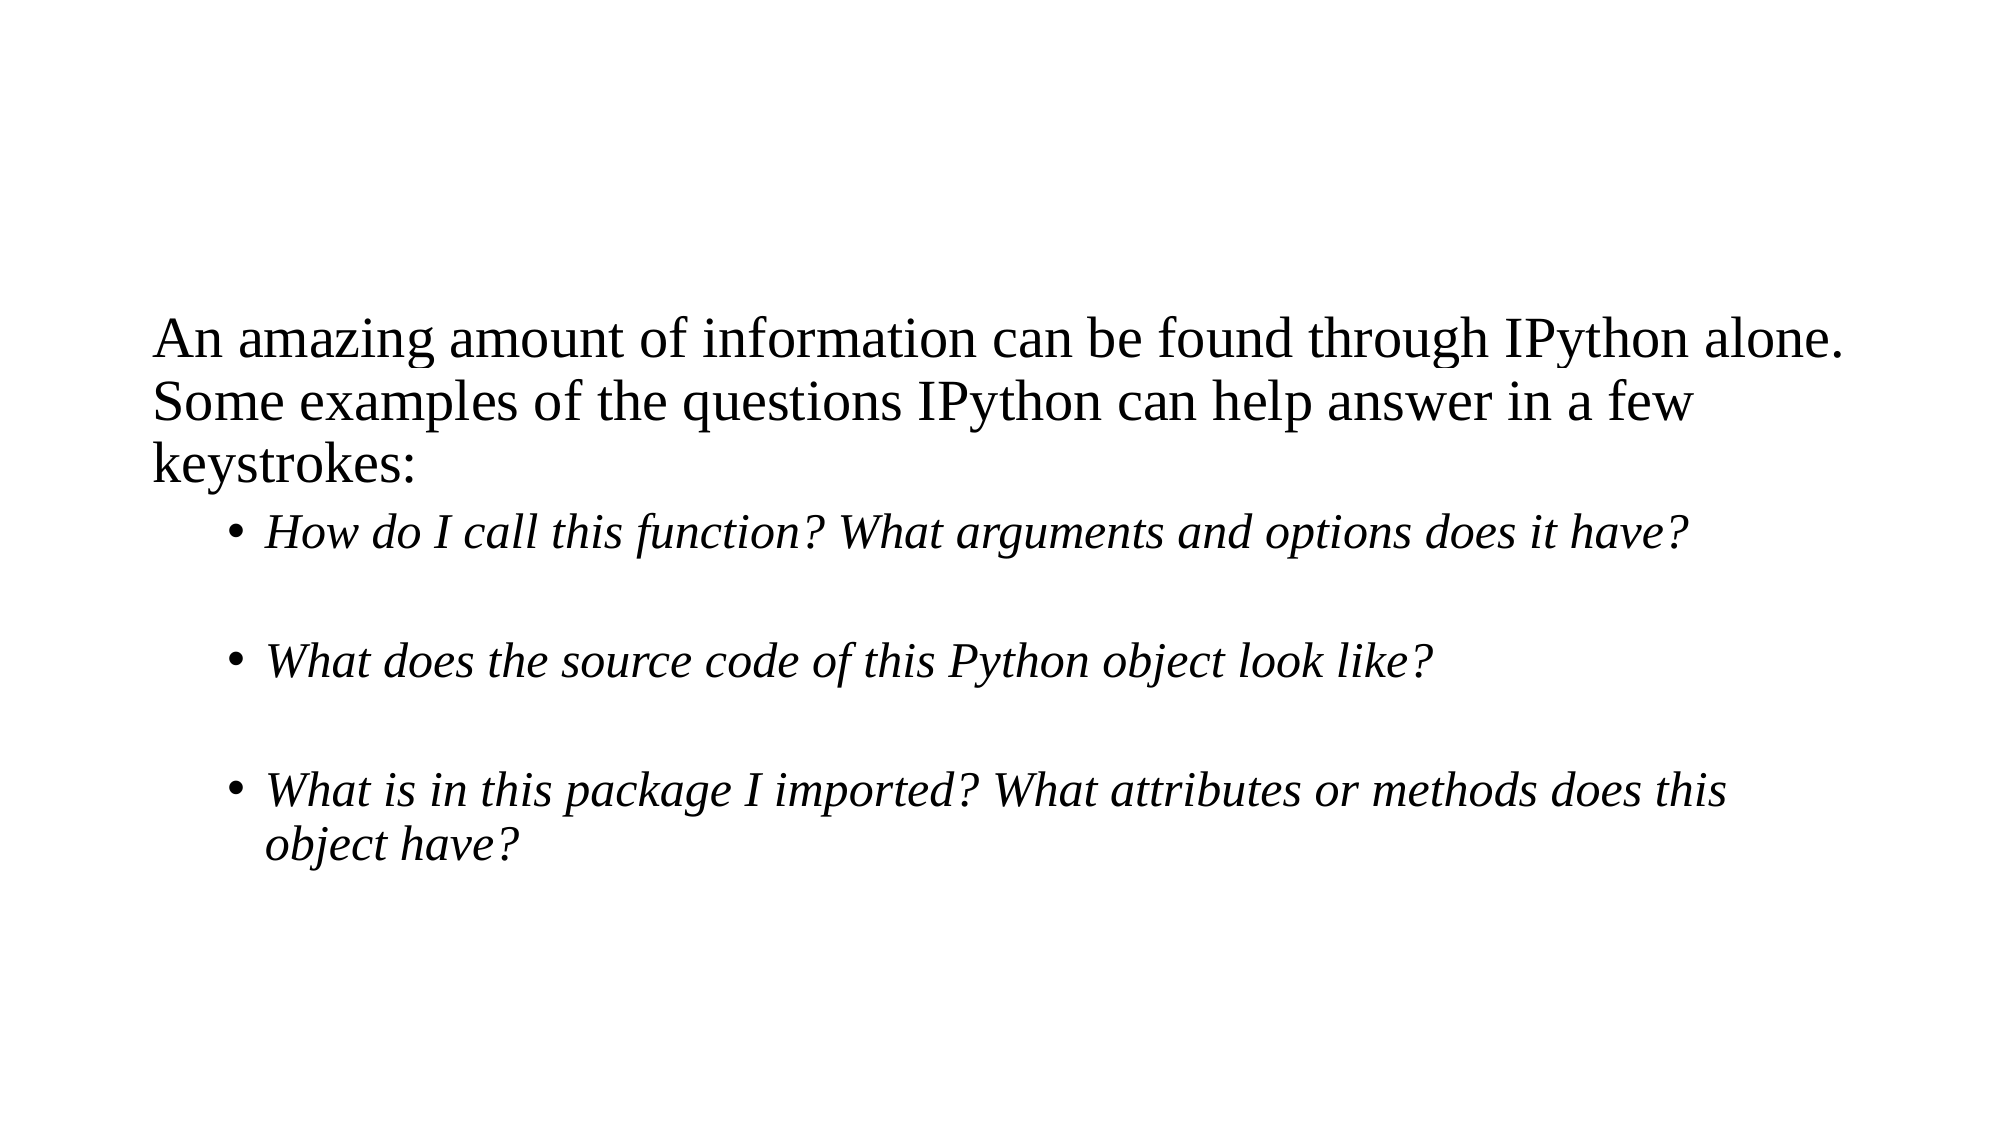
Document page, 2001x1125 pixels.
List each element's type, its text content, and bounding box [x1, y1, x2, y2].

list An amazing amount of information can be found through IPython alone. Some examples of the questions IPython can help answer in a few keystrokes: How do I call this function? What arguments and options does it have? What does the source code of this Python object look like? What is in this package I imported? What attributes or methods does this object have? [137, 299, 1863, 1014]
